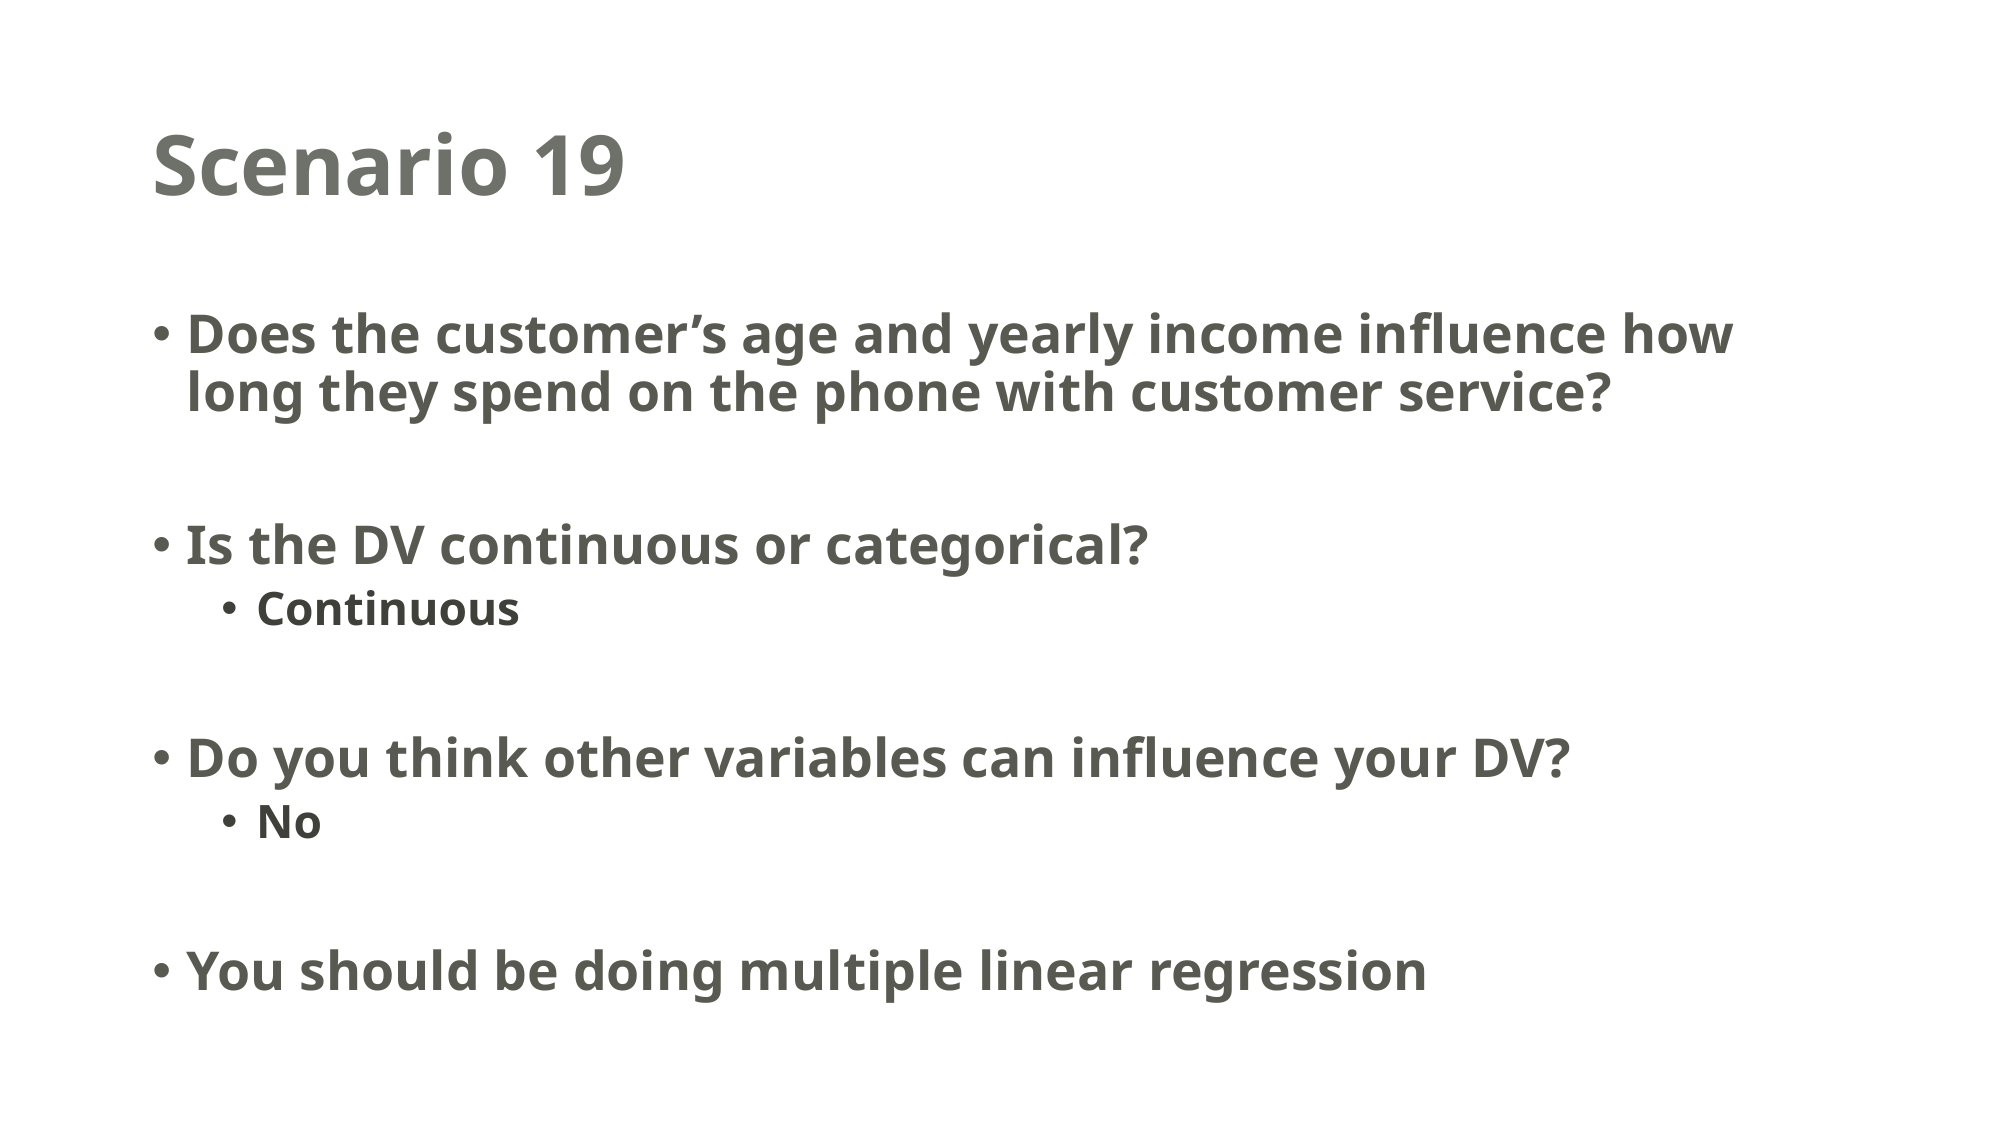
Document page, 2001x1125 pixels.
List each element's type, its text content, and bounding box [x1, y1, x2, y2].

list Does the customer’s age and yearly income influence how long they spend on the phone with customer service? Is the DV continuous or categorical? Continuous Do you think other variables can influence your DV? No You should be doing multiple linear regression [137, 299, 1863, 1014]
title Scenario 19 [137, 59, 1863, 278]
